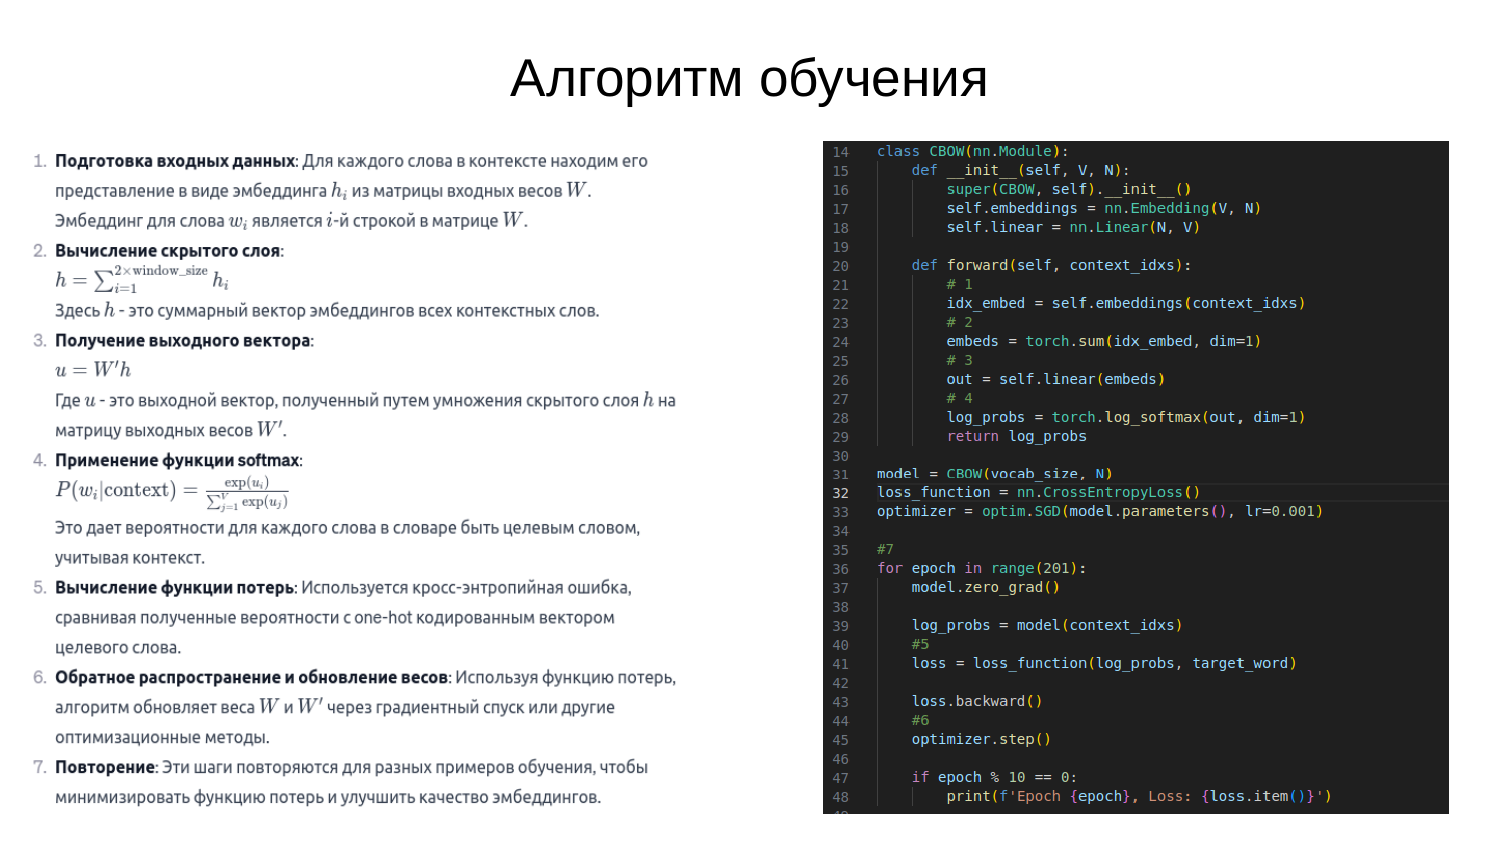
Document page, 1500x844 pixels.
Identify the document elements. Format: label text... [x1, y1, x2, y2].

picture [823, 141, 1450, 814]
picture [22, 138, 699, 817]
title Алгоритм обучения [51, 28, 1449, 123]
